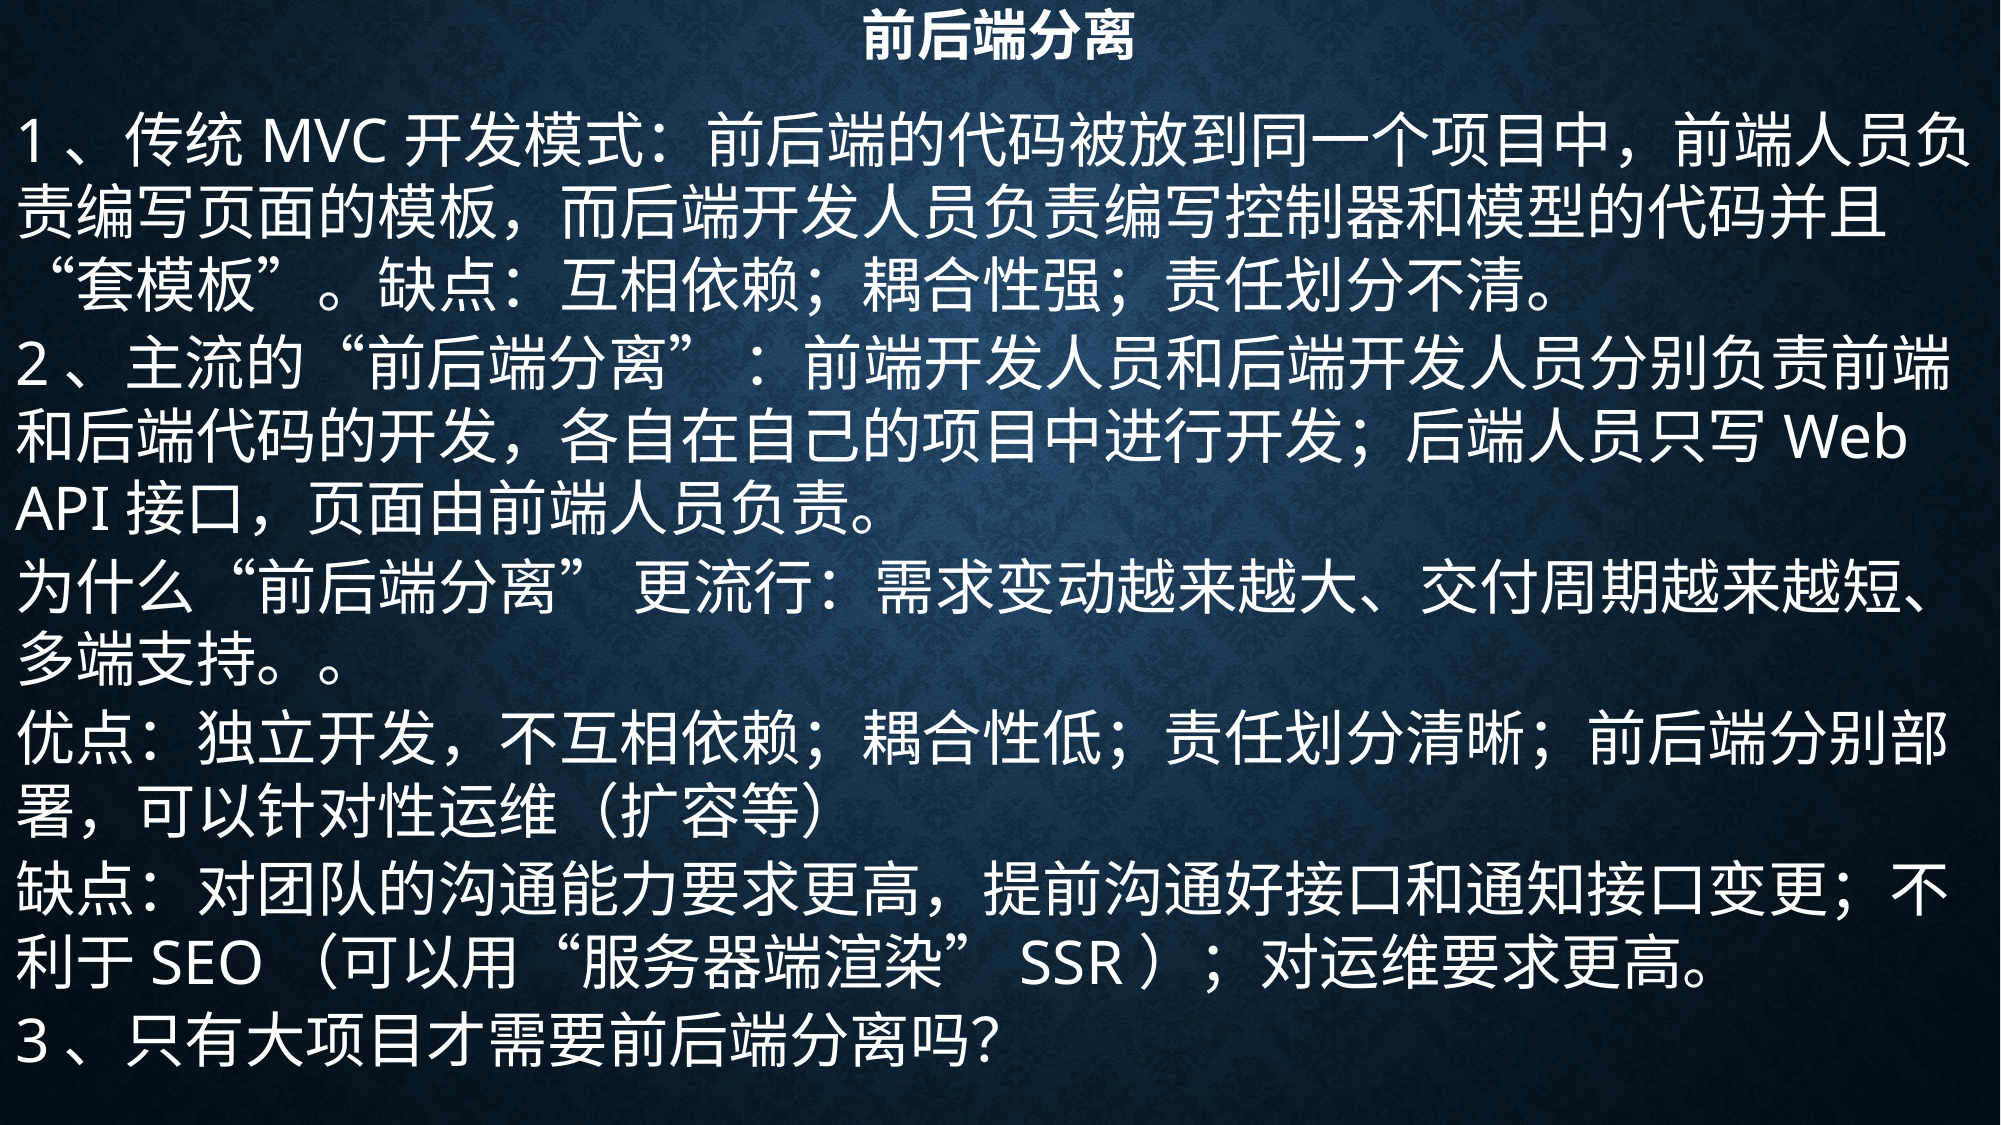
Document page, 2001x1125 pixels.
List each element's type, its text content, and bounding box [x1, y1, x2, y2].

list 1、传统MVC开发模式：前后端的代码被放到同一个项目中，前端人员负责编写页面的模板，而后端开发人员负责编写控制器和模型的代码并且“套模板”。缺点：互相依赖；耦合性强；责任划分不清。 2、主流的“前后端分离” ：前端开发人员和后端开发人员分别负责前端和后端代码的开发，各自在自己的项目中进行开发；后端人员只写Web API接口，页面由前端人员负责。 为什么“前后端分离” 更流行：需求变动越来越大、交付周期越来越短、多端支持。。 优点：独立开发，不互相依赖；耦合性低；责任划分清晰；前后端分别部署，可以针对性运维（扩容等） 缺点：对团队的沟通能力要求更高，提前沟通好接口和通知接口变更；不利于SEO（可以用“服务器端渲染”SSR）；对运维要求更高。 3、只有大项目才需要前后端分离吗？ [0, 94, 2000, 1109]
title 前后端分离 [150, 0, 1850, 75]
